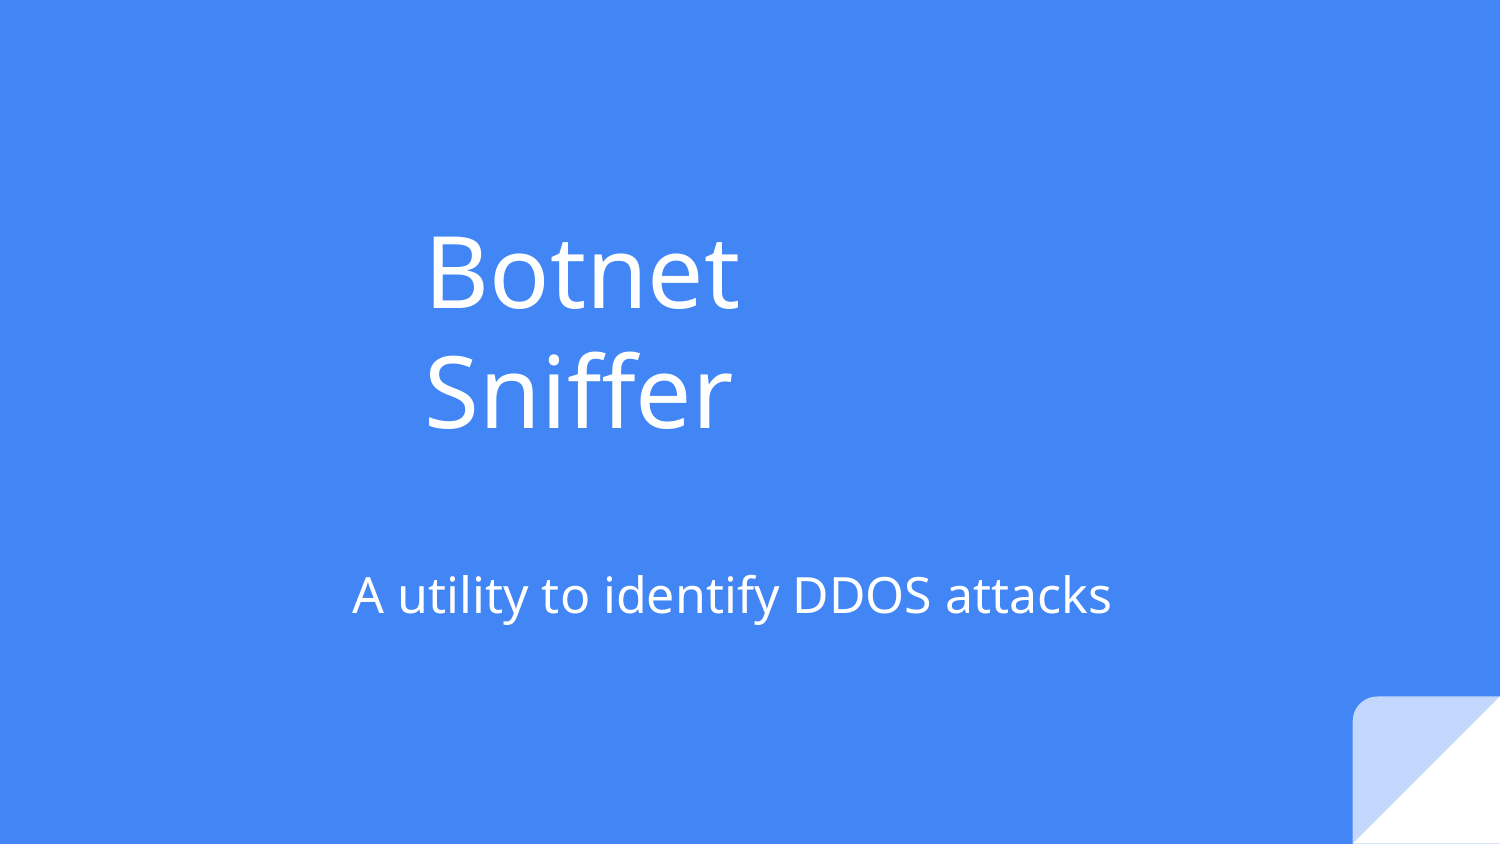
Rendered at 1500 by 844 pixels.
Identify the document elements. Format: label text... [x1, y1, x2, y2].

title Botnet Sniffer [409, 295, 1056, 464]
subtitle A utility to identify DDOS attacks [311, 548, 1154, 648]
